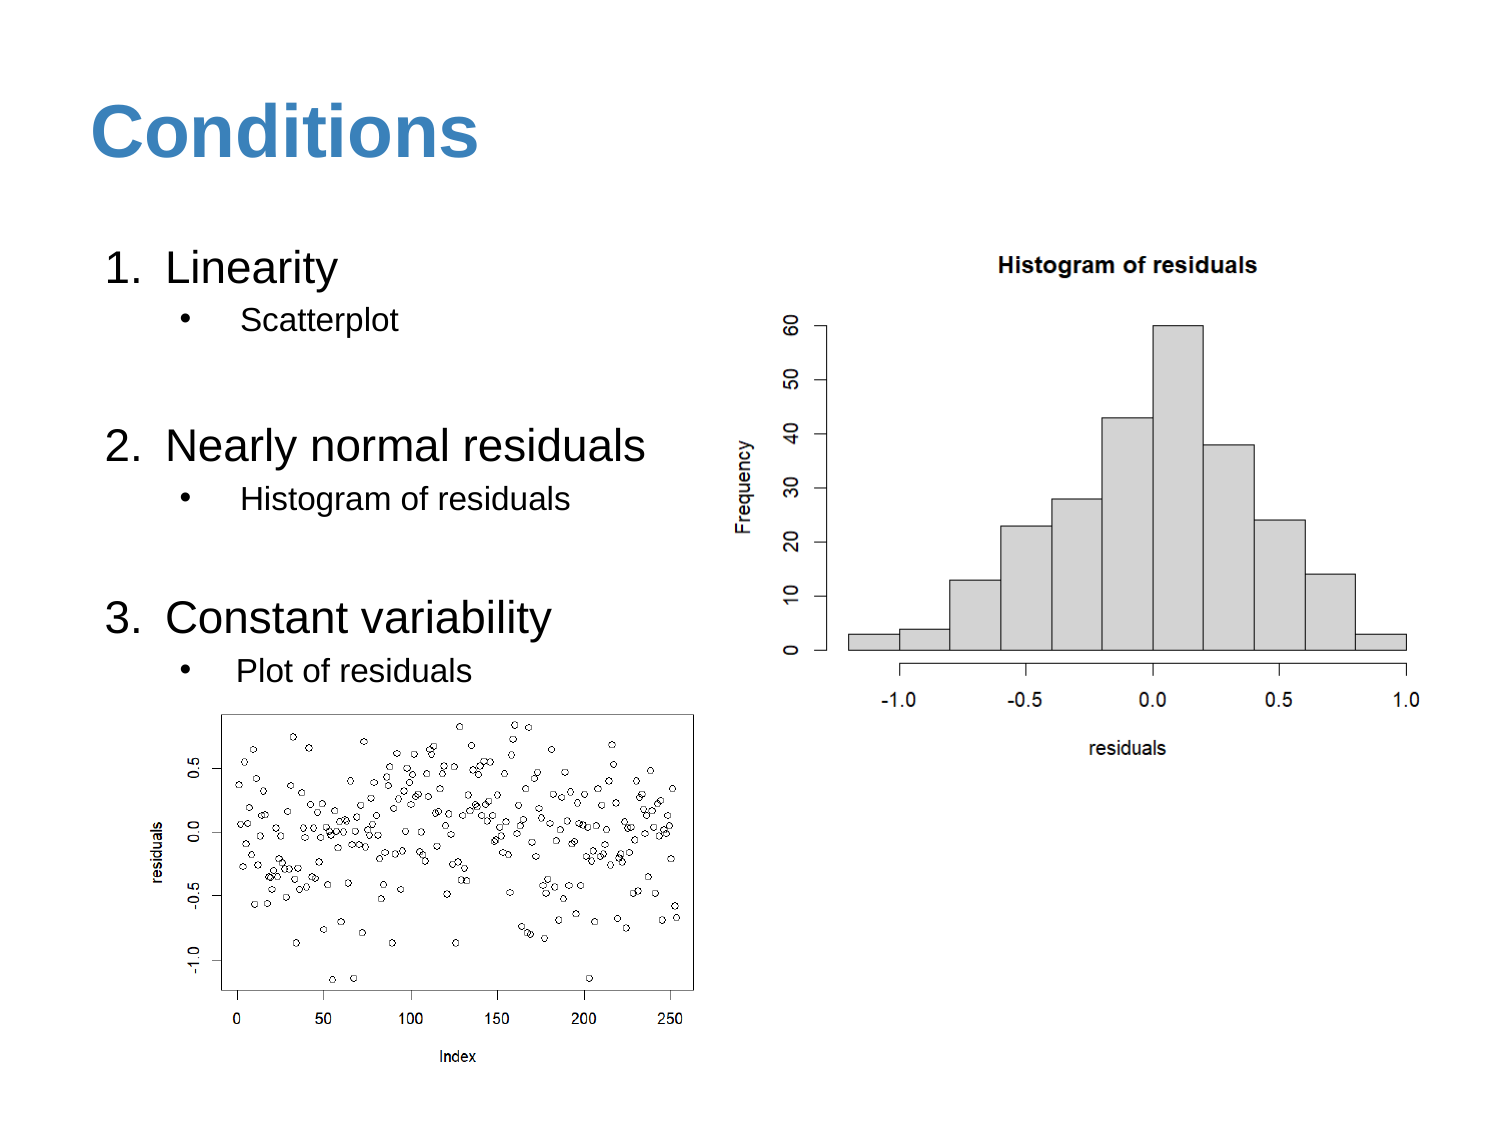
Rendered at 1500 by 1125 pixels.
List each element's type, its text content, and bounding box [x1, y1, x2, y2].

list Linearity Scatterplot Nearly normal residuals Histogram of residuals Constant variability Plot of residuals [75, 214, 1359, 893]
picture [143, 703, 697, 1086]
title Conditions [75, 0, 1425, 188]
picture [727, 213, 1479, 786]
